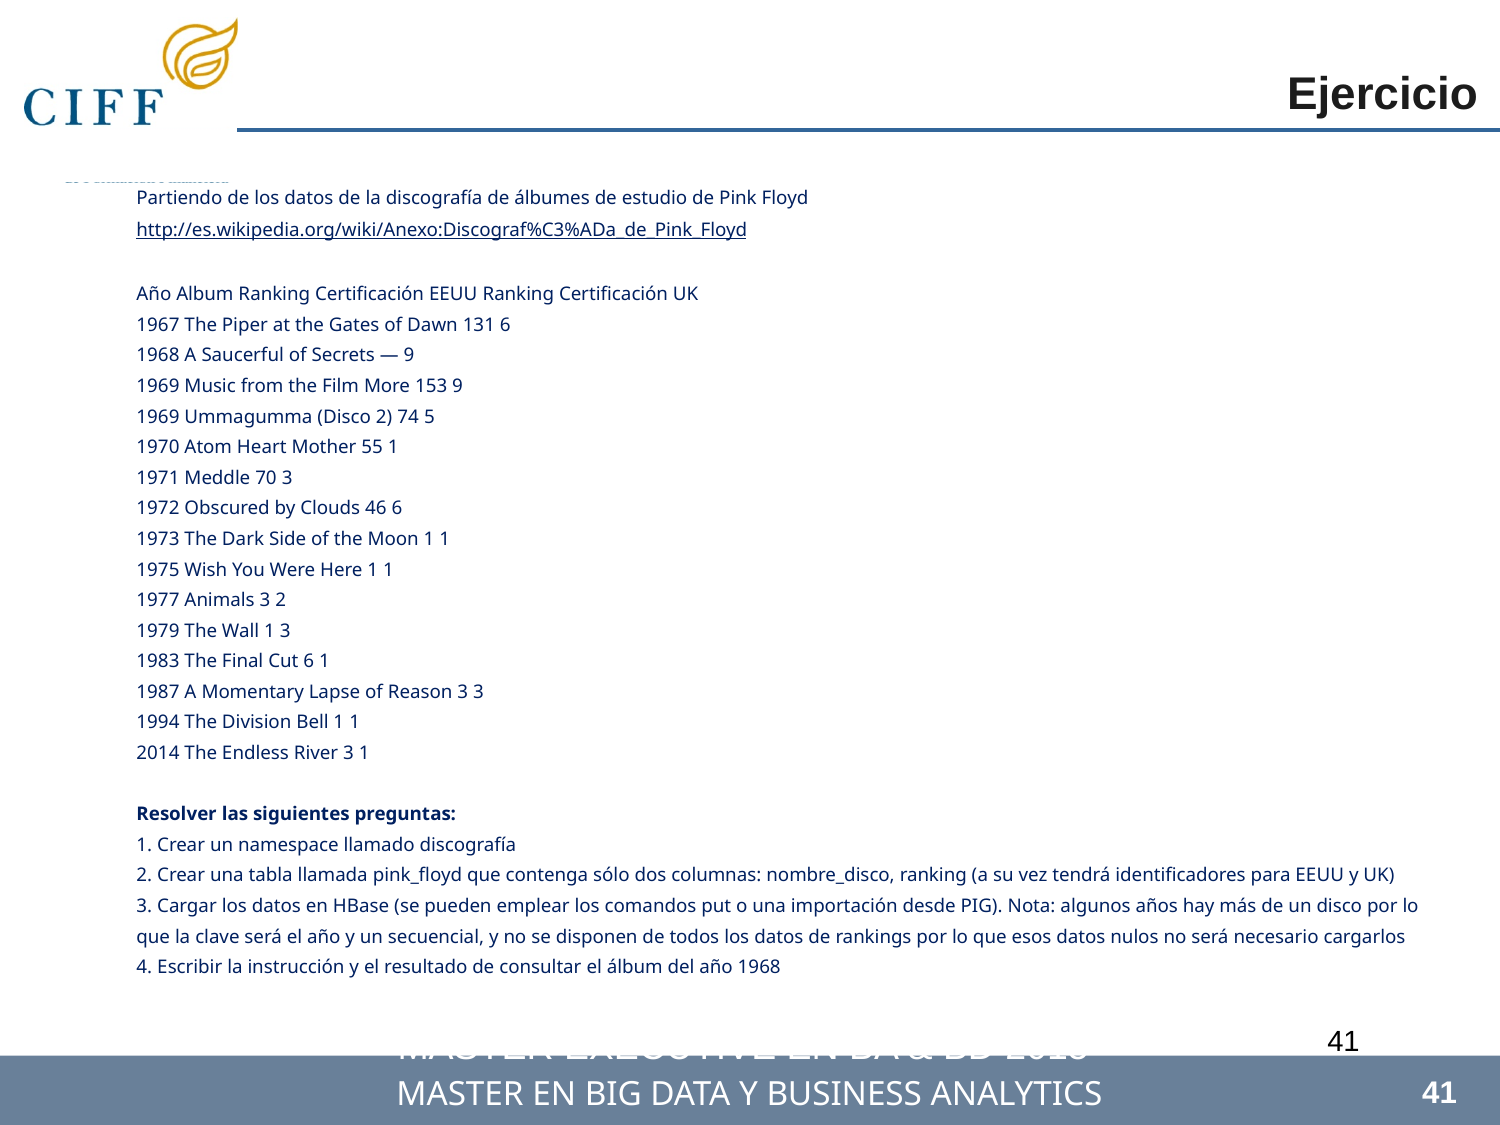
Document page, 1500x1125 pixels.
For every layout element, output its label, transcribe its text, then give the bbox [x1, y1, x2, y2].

picture [24, 17, 238, 129]
text_box Ejercicio [260, 55, 1493, 244]
text_box Partiendo de los datos de la discografía de álbumes de estudio de Pink Floyd http://es.wikipedia.org/wiki/Anexo:Discograf%C3%ADa_de_Pink_Floyd Año Album Ranking Certificación EEUU Ranking Certificación UK 1967 The Piper at the Gates of Dawn 131 6 1968 A Saucerful of Secrets — 9 1969 Music from the Film More 153 9 1969 Ummagumma (Disco 2) 74 5 1970 Atom Heart Mother 55 1 1971 Meddle 70 3 1972 Obscured by Clouds 46 6 1973 The Dark Side of the Moon 1 1 1975 Wish You Were Here 1 1 1977 Animals 3 2 1979 The Wall 1 3 1983 The Final Cut 6 1 1987 A Momentary Lapse of Reason 3 3 1994 The Division Bell 1 1 2014 The Endless River 3 1 Resolver las siguientes preguntas: 1. Crear un namespace llamado discografía 2. Crear una tabla llamada pink_floyd que contenga sólo dos columnas: nombre_disco, ranking (a su vez tendrá identificadores para EEUU y UK) 3. Cargar los datos en HBase (se pueden emplear los comandos put o una importación desde PIG). Nota: algunos años hay más de un disco por lo que la clave será el año y un secuencial, y no se disponen de todos los datos de rankings por lo que esos datos nulos no será necesario cargarlos 4. Escribir la instrucción y el resultado de consultar el álbum del año 1968 [121, 174, 1461, 981]
text_box ‹#› [1385, 1064, 1493, 1121]
slide_number ‹#› [1312, 1014, 1420, 1071]
